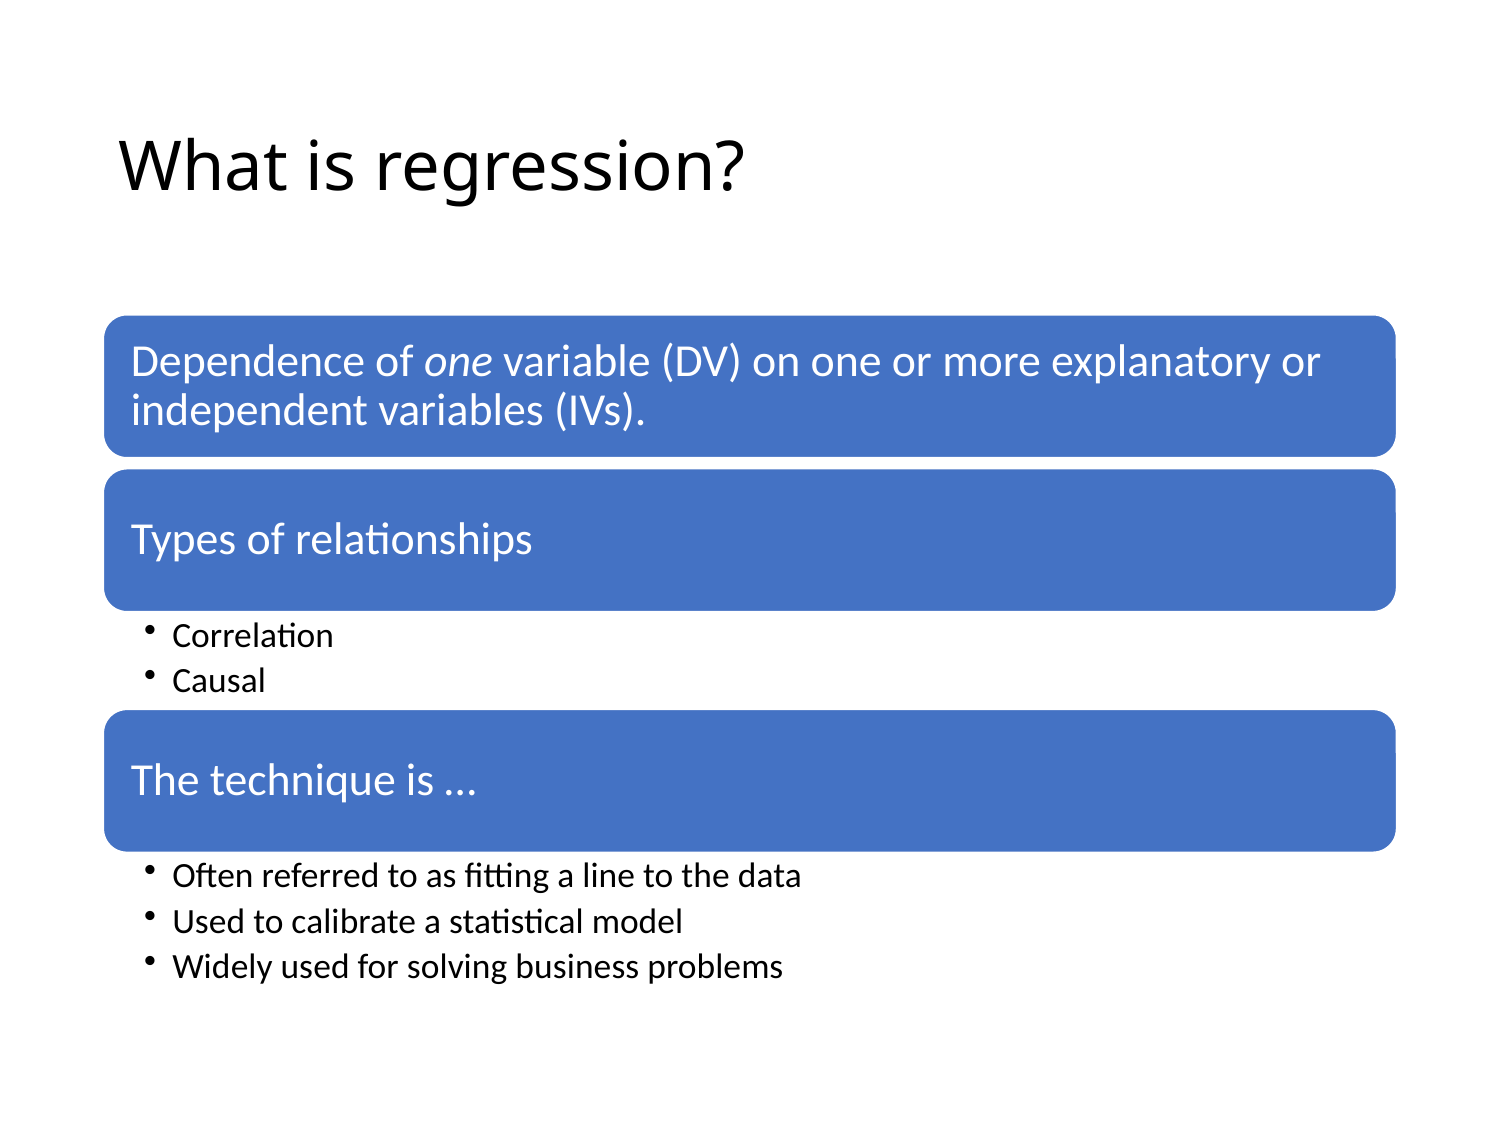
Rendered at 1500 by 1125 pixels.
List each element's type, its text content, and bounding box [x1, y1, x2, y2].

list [103, 299, 1397, 1014]
title What is regression? [103, 59, 1397, 278]
